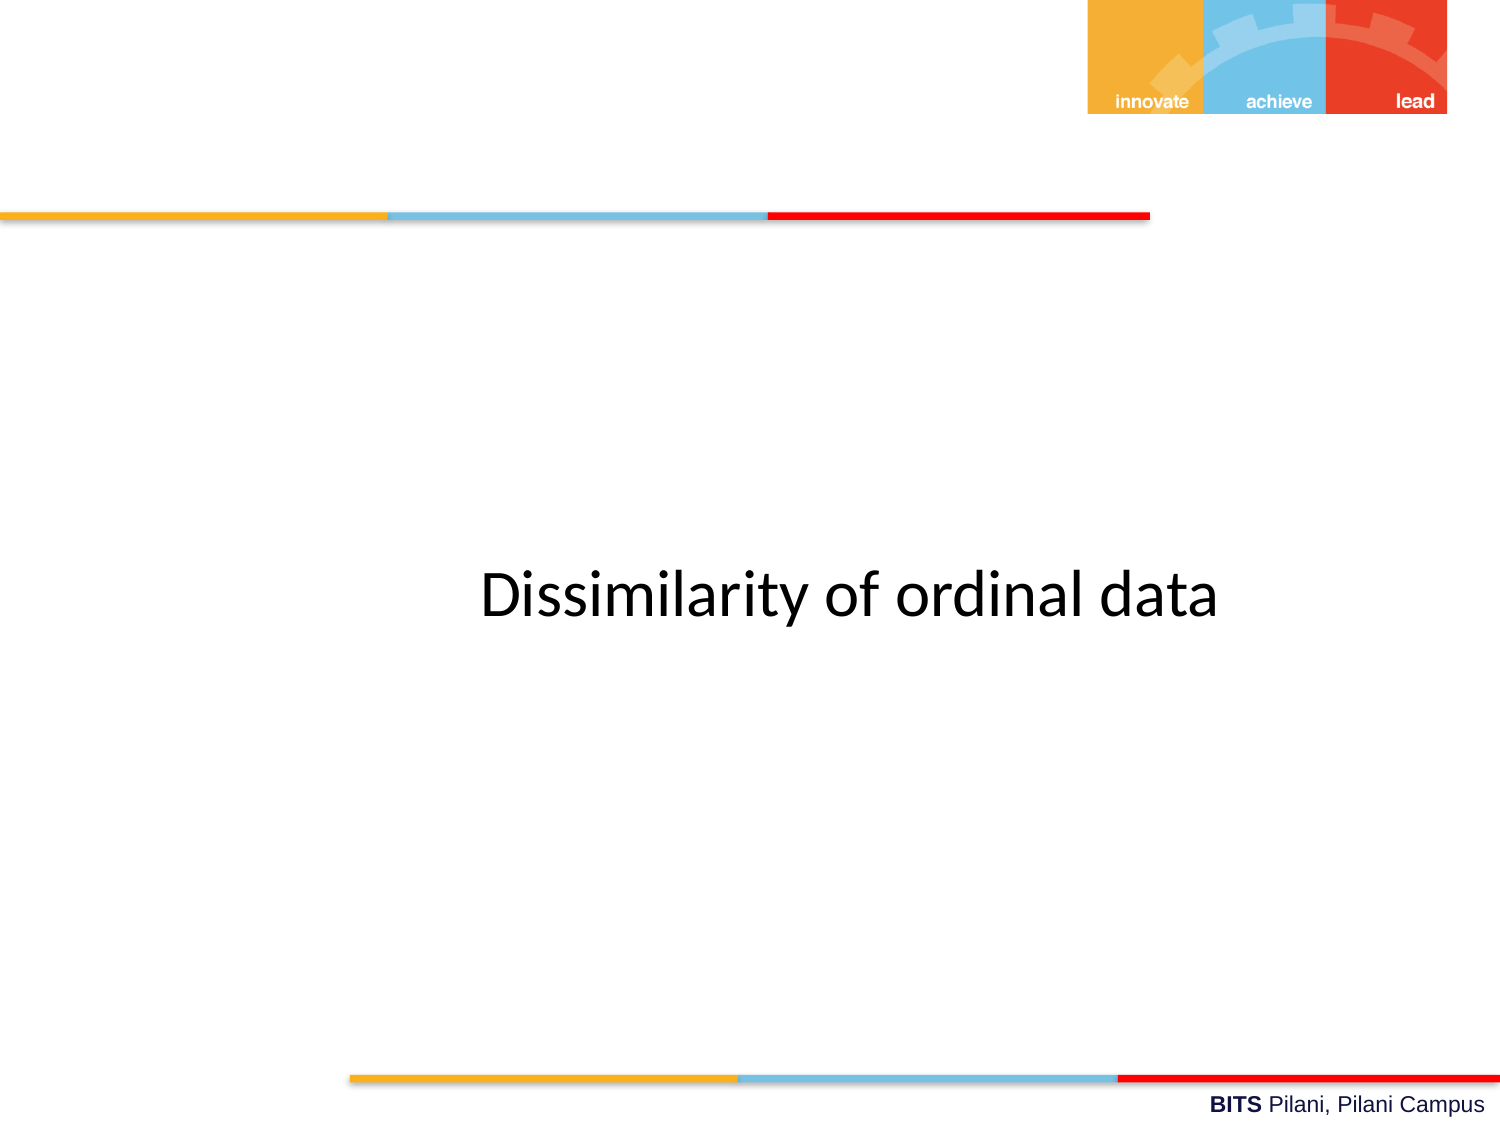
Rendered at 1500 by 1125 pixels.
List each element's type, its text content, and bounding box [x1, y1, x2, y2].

list Dissimilarity of ordinal data [75, 262, 1425, 1005]
picture [1087, 0, 1448, 114]
